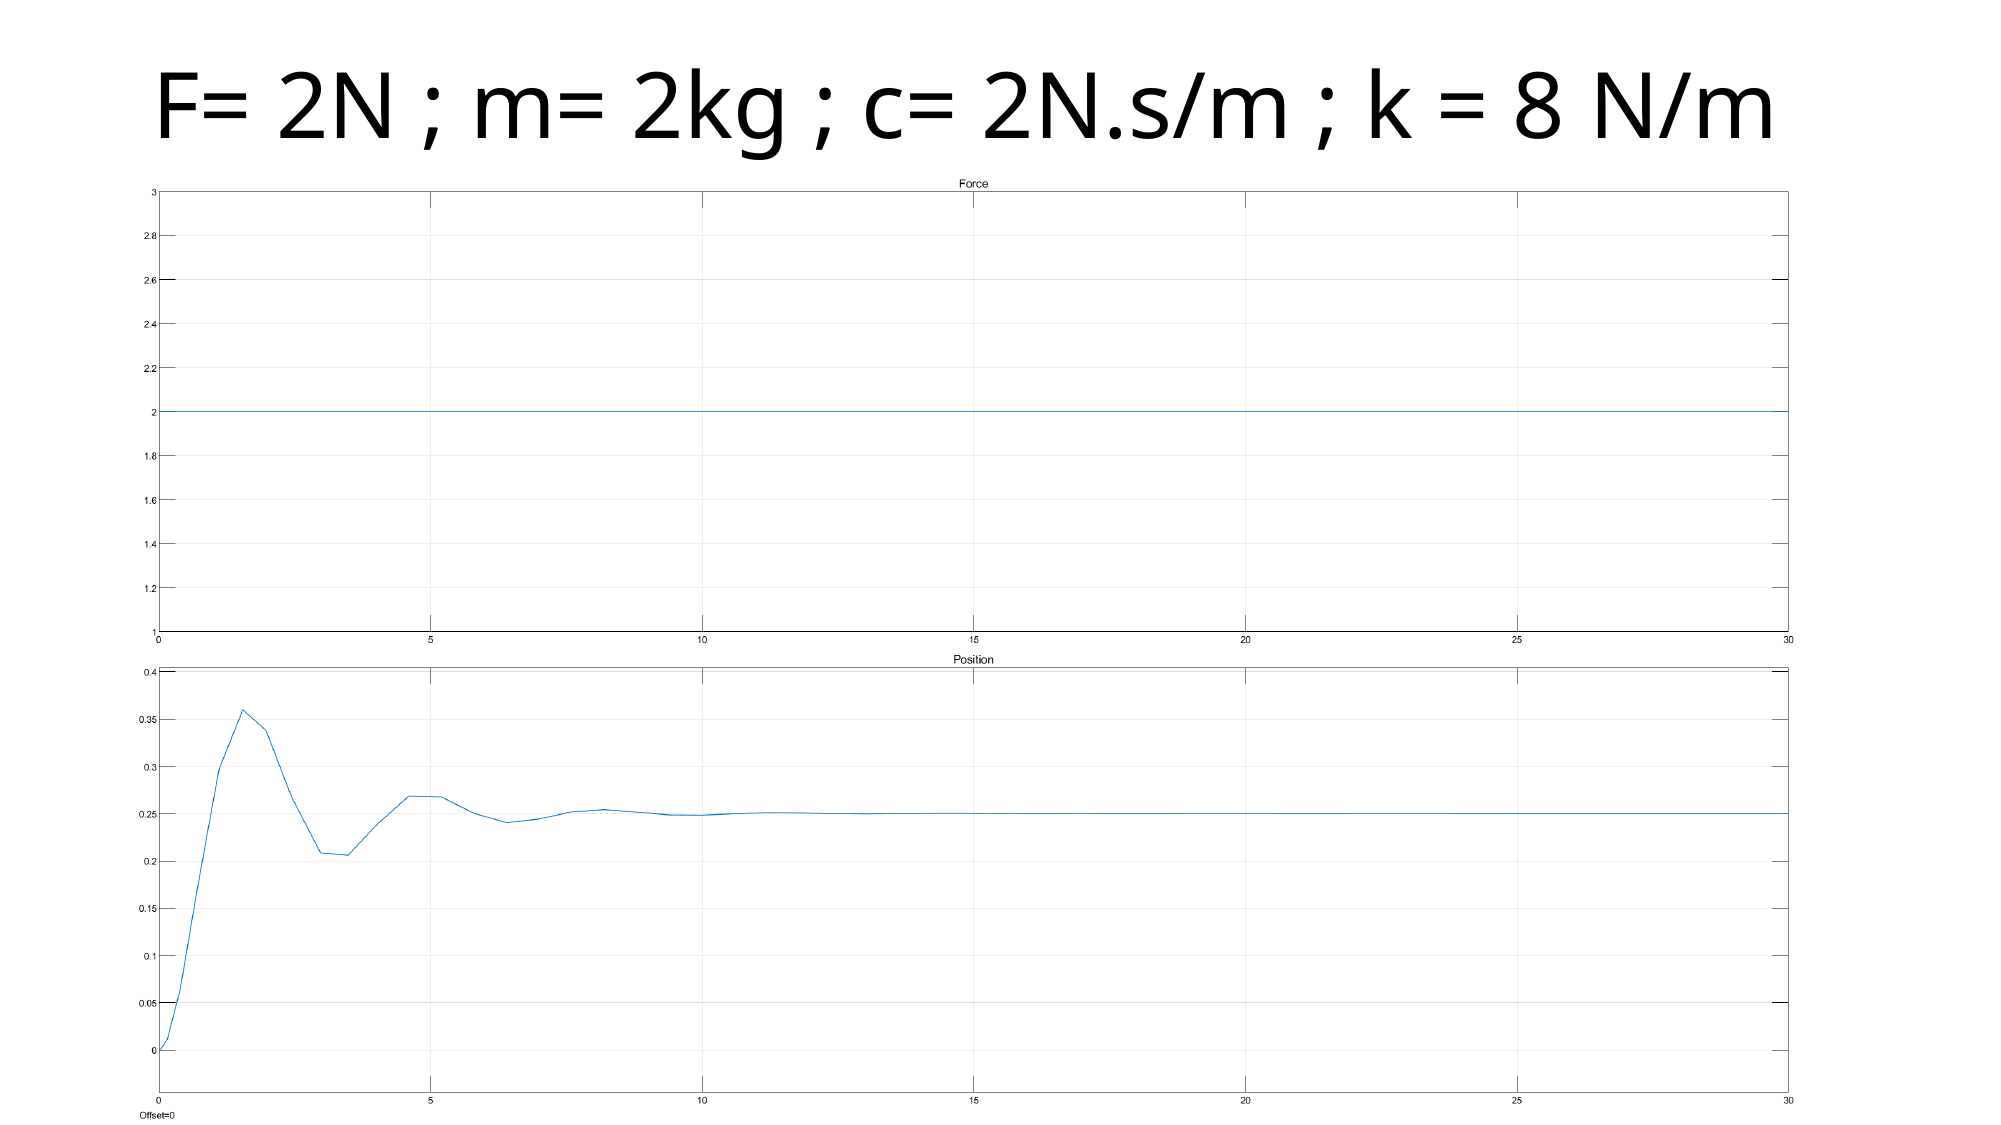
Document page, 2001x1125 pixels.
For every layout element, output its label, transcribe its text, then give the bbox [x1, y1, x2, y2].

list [137, 173, 1801, 1125]
title F= 2N ; m= 2kg ; c= 2N.s/m ; k = 8 N/m [137, 0, 1863, 218]
